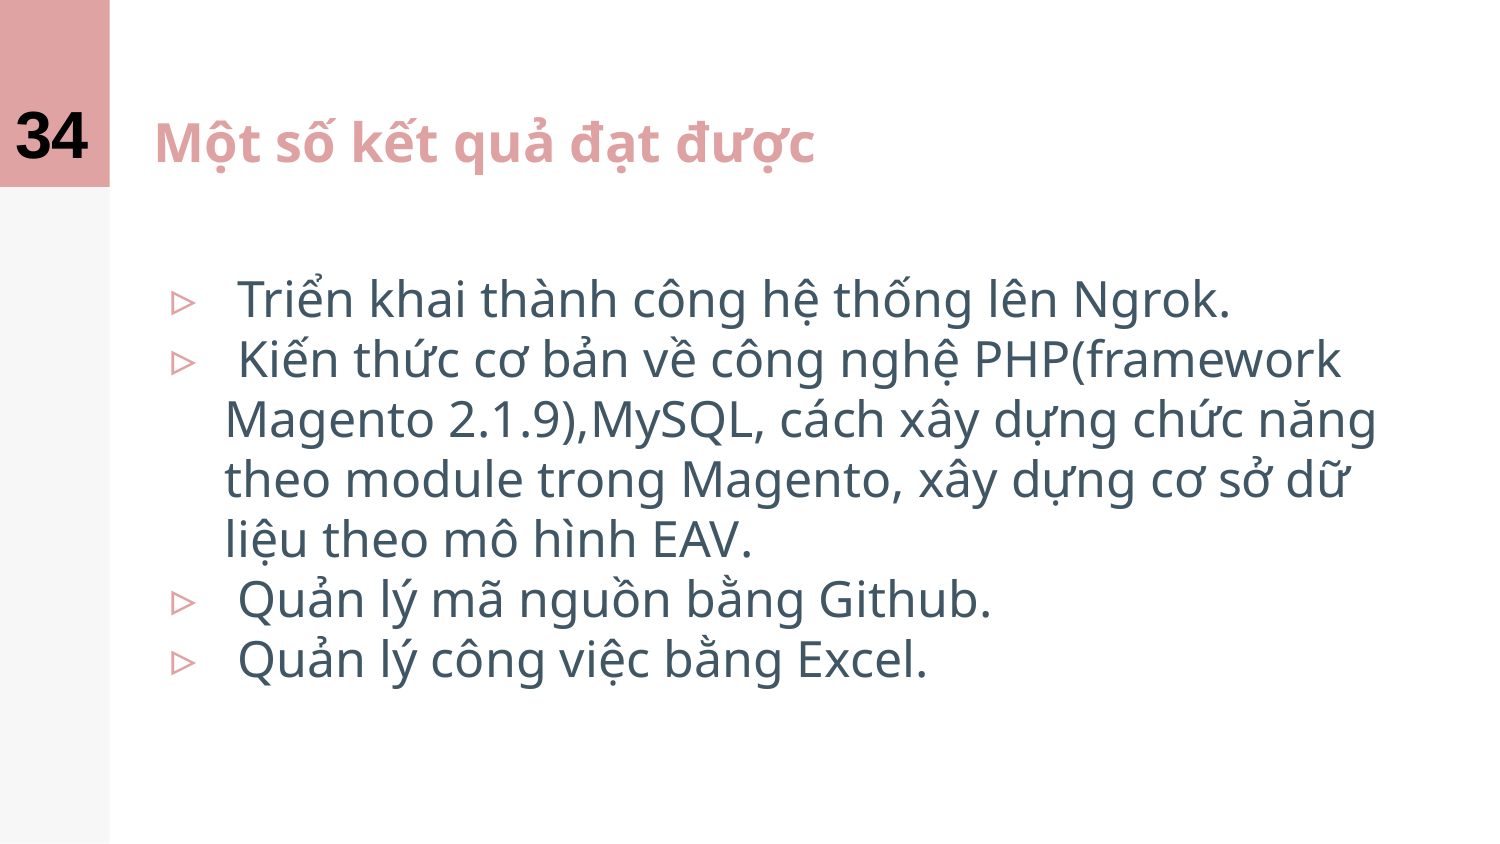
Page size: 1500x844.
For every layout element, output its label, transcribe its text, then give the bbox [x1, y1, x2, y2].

list Triển khai thành công hệ thống lên Ngrok. Kiến thức cơ bản về công nghệ PHP(framework Magento 2.1.9),MySQL, cách xây dựng chức năng theo module trong Magento, xây dựng cơ sở dữ liệu theo mô hình EAV. Quản lý mã nguồn bằng Github. Quản lý công việc bằng Excel. [138, 252, 1395, 808]
title Một số kết quả đạt được [138, 0, 908, 188]
slide_number 34 [0, 0, 110, 187]
